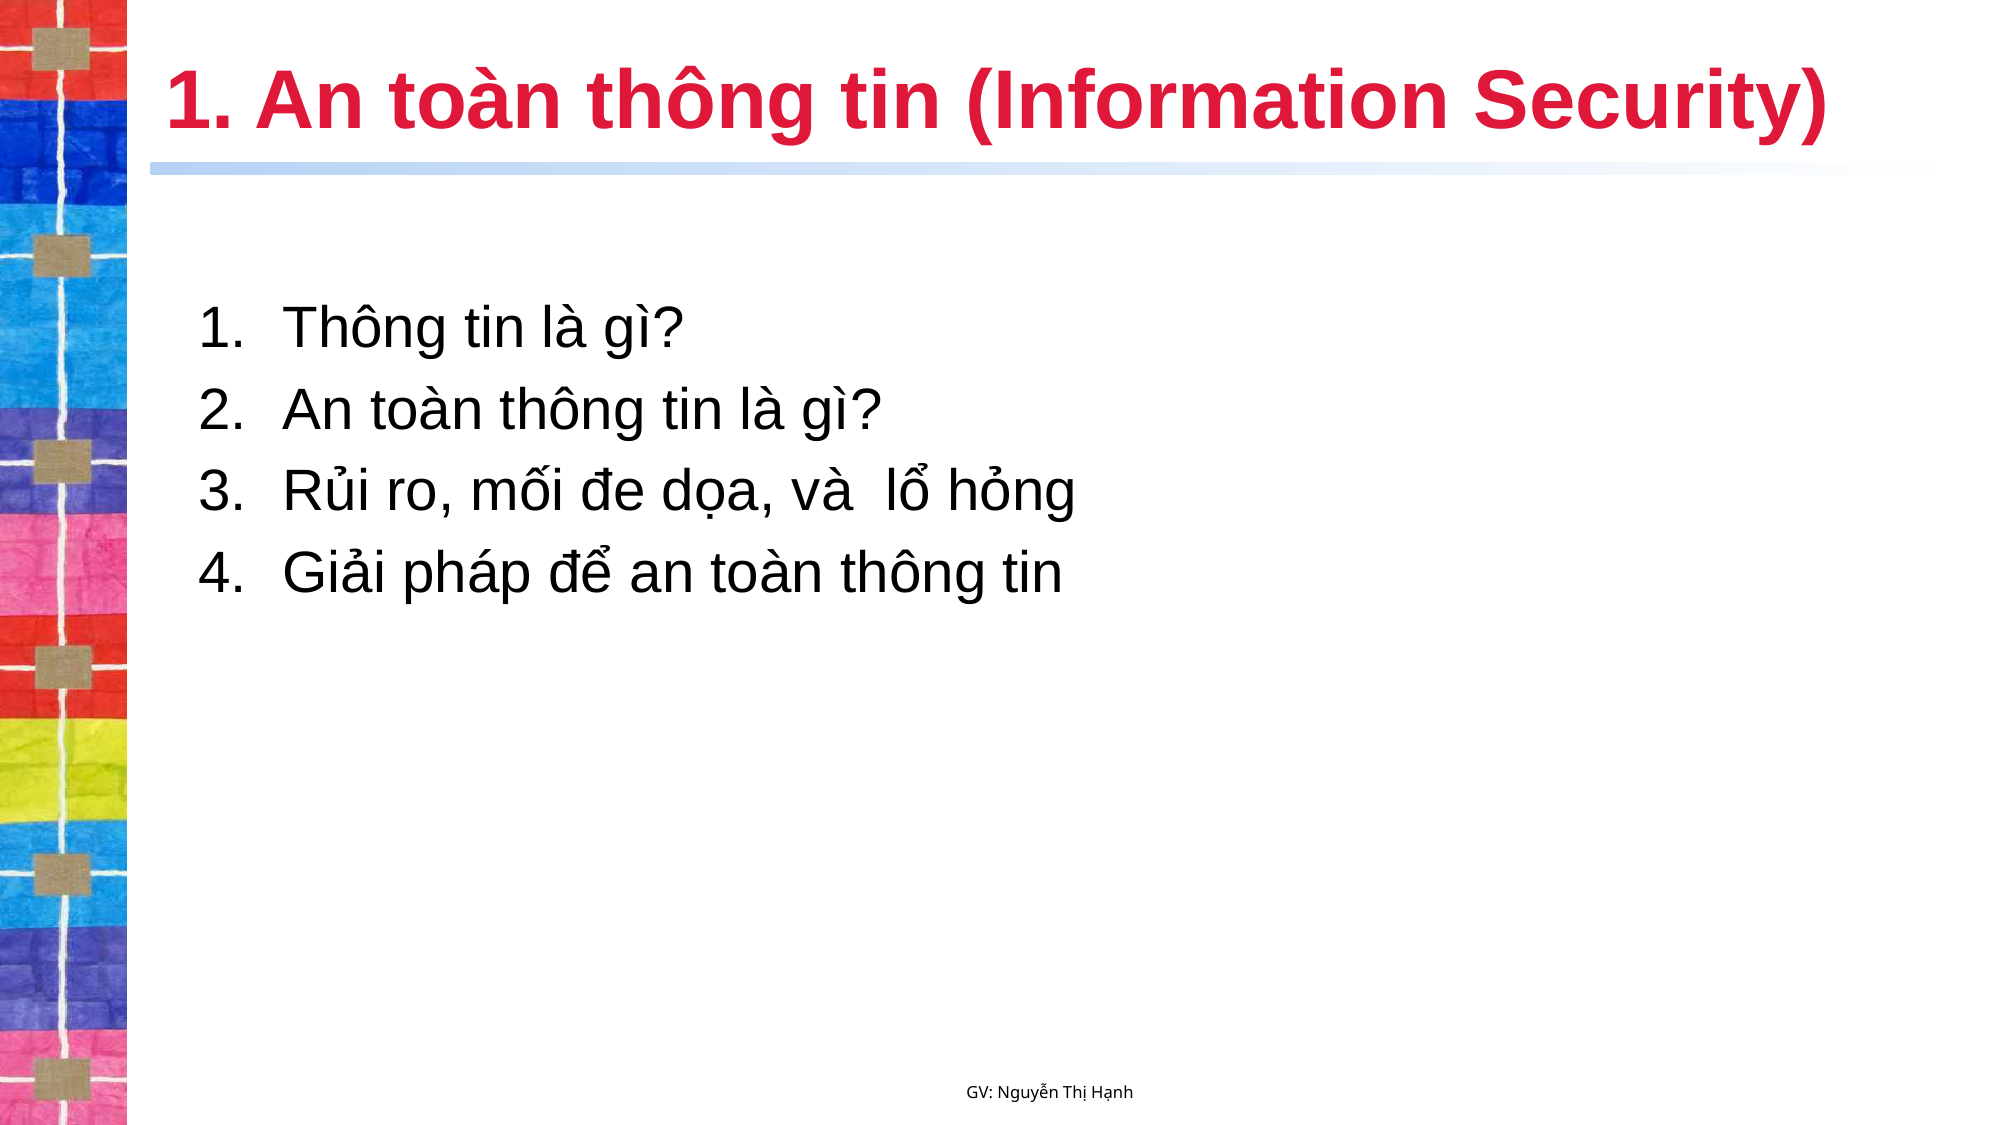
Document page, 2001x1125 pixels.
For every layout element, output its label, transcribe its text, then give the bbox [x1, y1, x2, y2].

list Thông tin là gì? An toàn thông tin là gì? Rủi ro, mối đe dọa, và lổ hỏng Giải pháp để an toàn thông tin [183, 200, 1917, 1009]
picture [0, 0, 127, 1125]
footer GV: Nguyễn Thị Hạnh [733, 1037, 1367, 1113]
title 1. An toàn thông tin (Information Security) [150, 37, 1950, 175]
